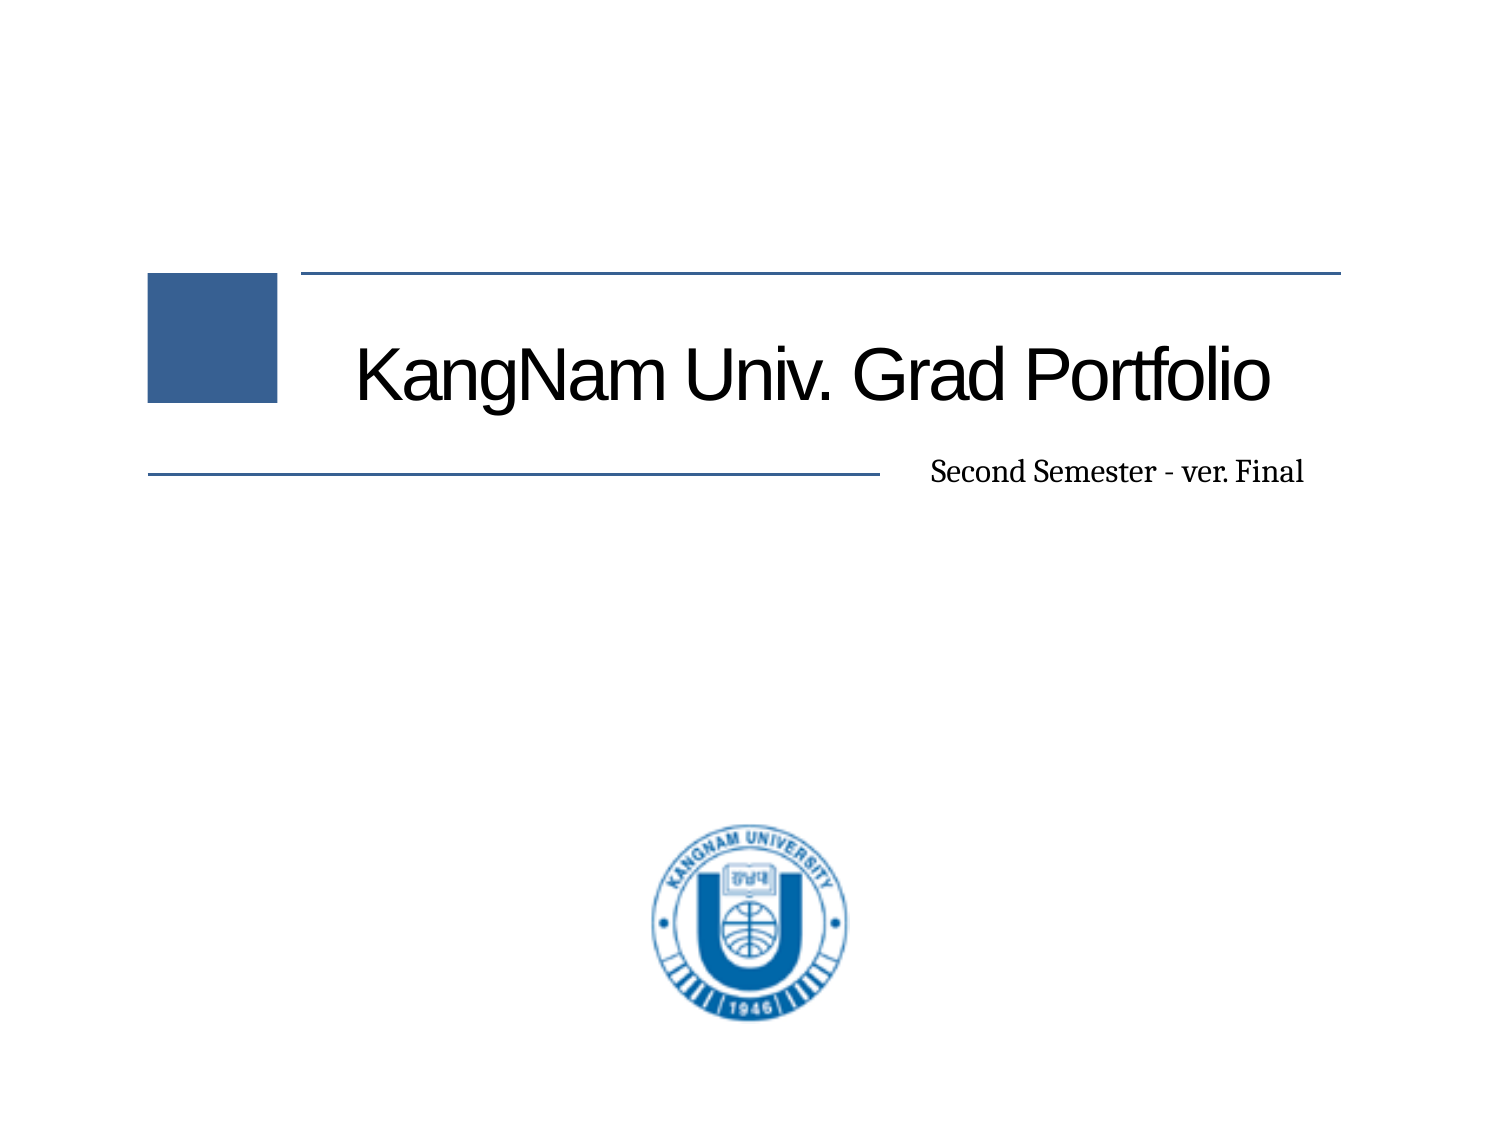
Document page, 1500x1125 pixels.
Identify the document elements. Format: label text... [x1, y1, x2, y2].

text_box KangNam Univ. Grad Portfolio [339, 317, 1289, 423]
text_box Second Semester - ver. Final [916, 442, 1320, 497]
text_box [147, 273, 278, 403]
picture [649, 823, 850, 1024]
